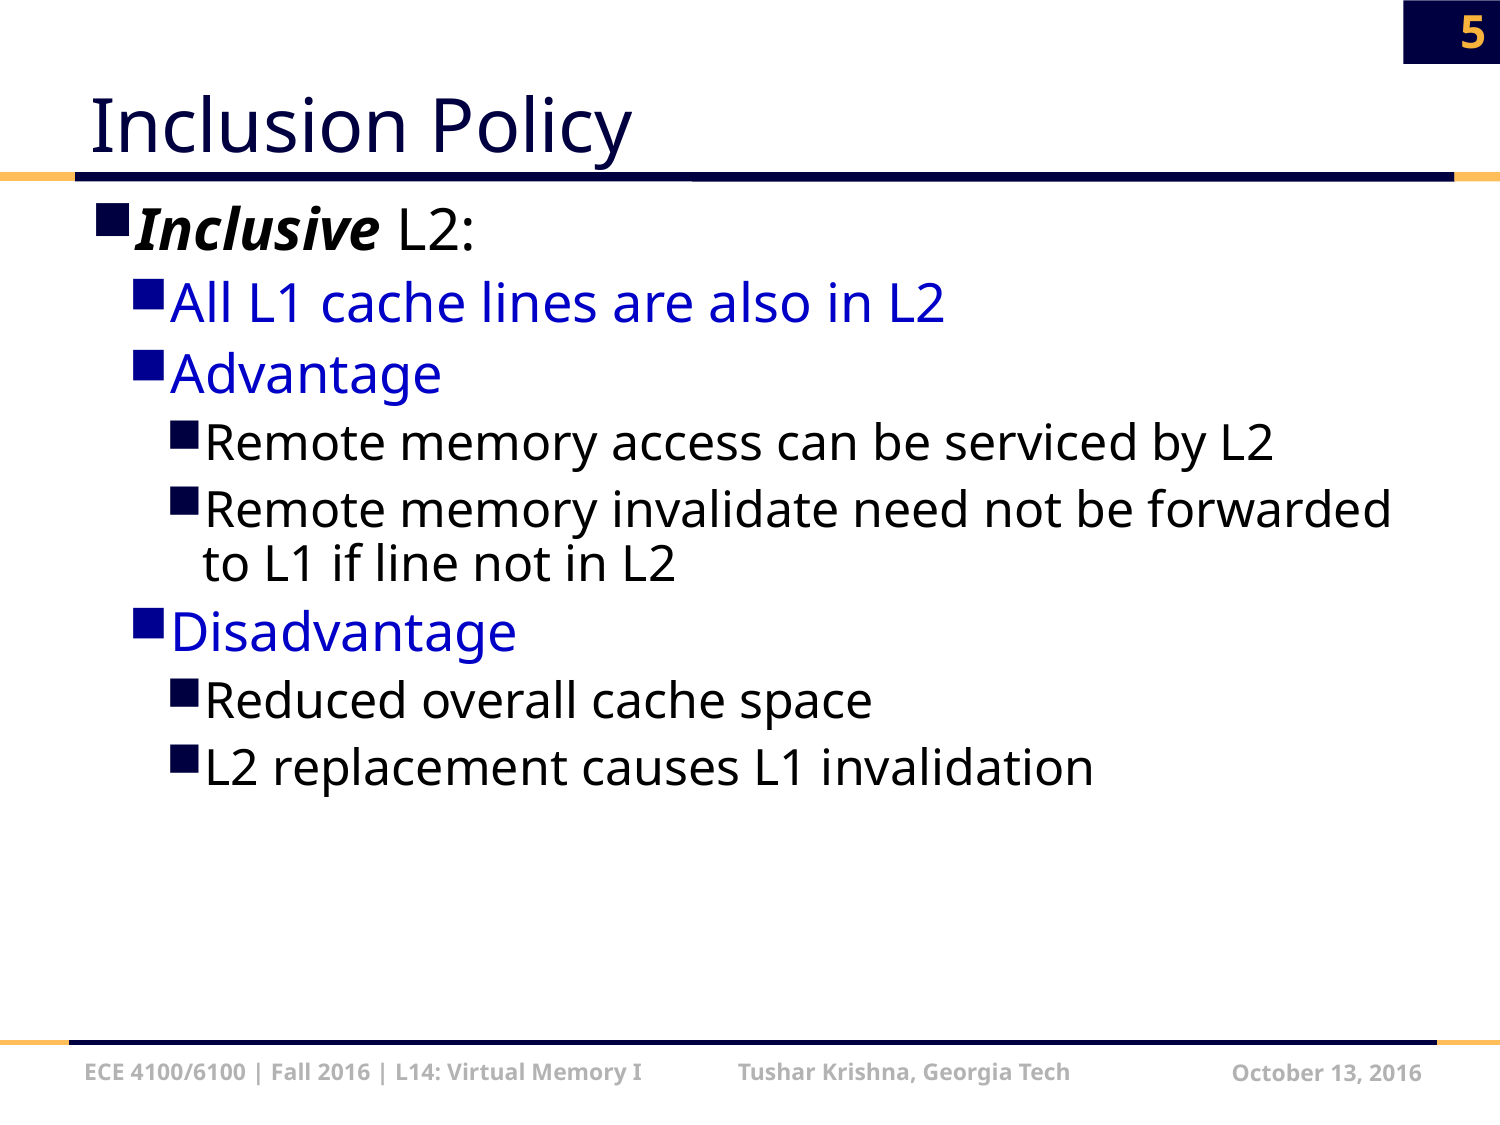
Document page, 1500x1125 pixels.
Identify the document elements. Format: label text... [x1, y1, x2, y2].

slide_number 5 [1401, 4, 1500, 64]
title Inclusion Policy [75, 24, 1302, 175]
footer ECE 4100/6100 | Fall 2016 | L14: Virtual Memory I Tushar Krishna, Georgia Tech [69, 1042, 1183, 1103]
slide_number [1183, 1042, 1438, 1103]
list Inclusive L2: All L1 cache lines are also in L2 Advantage Remote memory access can be serviced by L2 Remote memory invalidate need not be forwarded to L1 if line not in L2 Disadvantage Reduced overall cache space L2 replacement causes L1 invalidation [75, 192, 1438, 1030]
